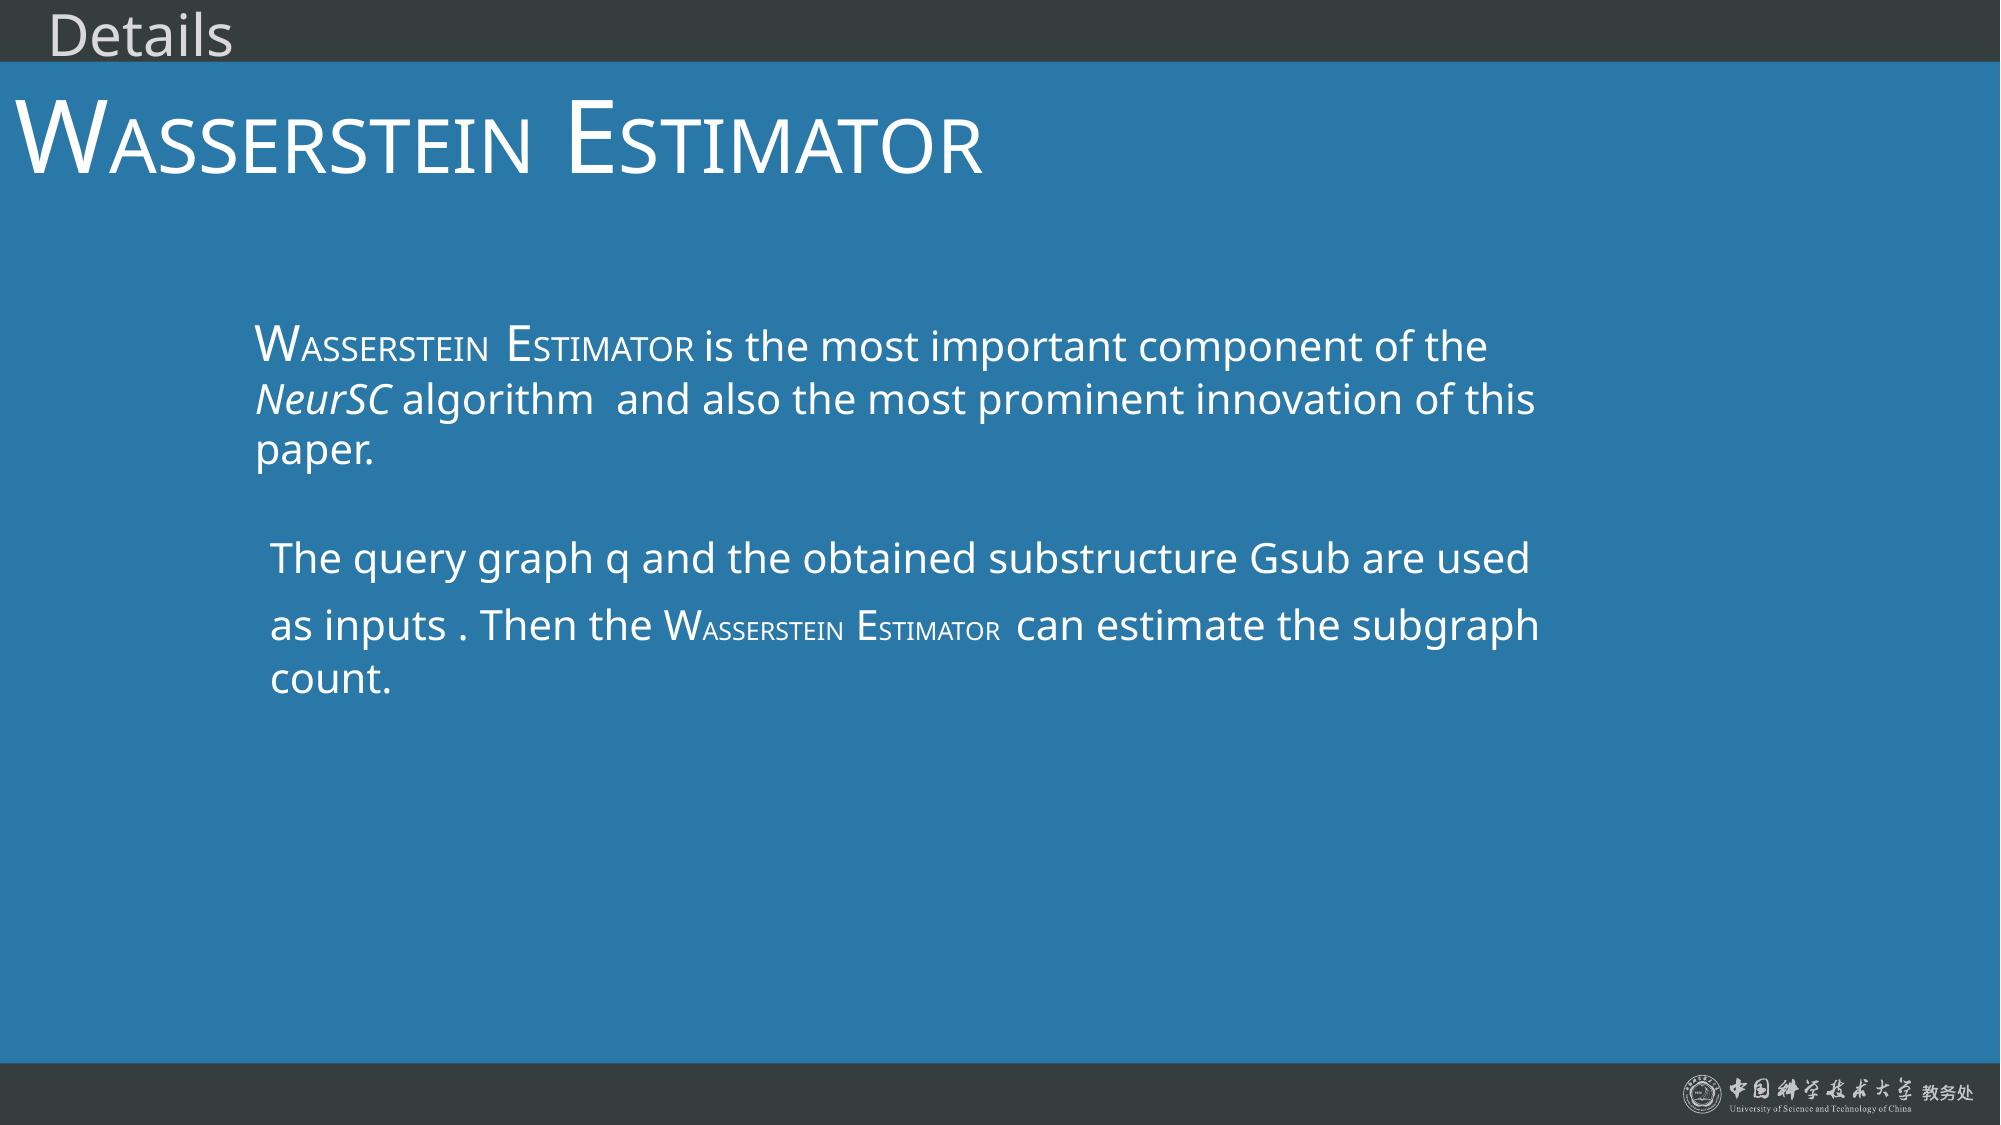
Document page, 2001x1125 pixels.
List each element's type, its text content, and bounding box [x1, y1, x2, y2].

text_box WASSERSTEIN ESTIMATOR [0, 63, 1795, 201]
text_box The query graph q and the obtained substructure Gsub are used as inputs . Then the WASSERSTEIN ESTIMATOR can estimate the subgraph count. [255, 524, 1599, 710]
text_box WASSERSTEIN ESTIMATOR is the most important component of the NeurSC algorithm and also the most prominent innovation of this paper. [239, 295, 1632, 481]
text_box Details [24, 0, 337, 71]
